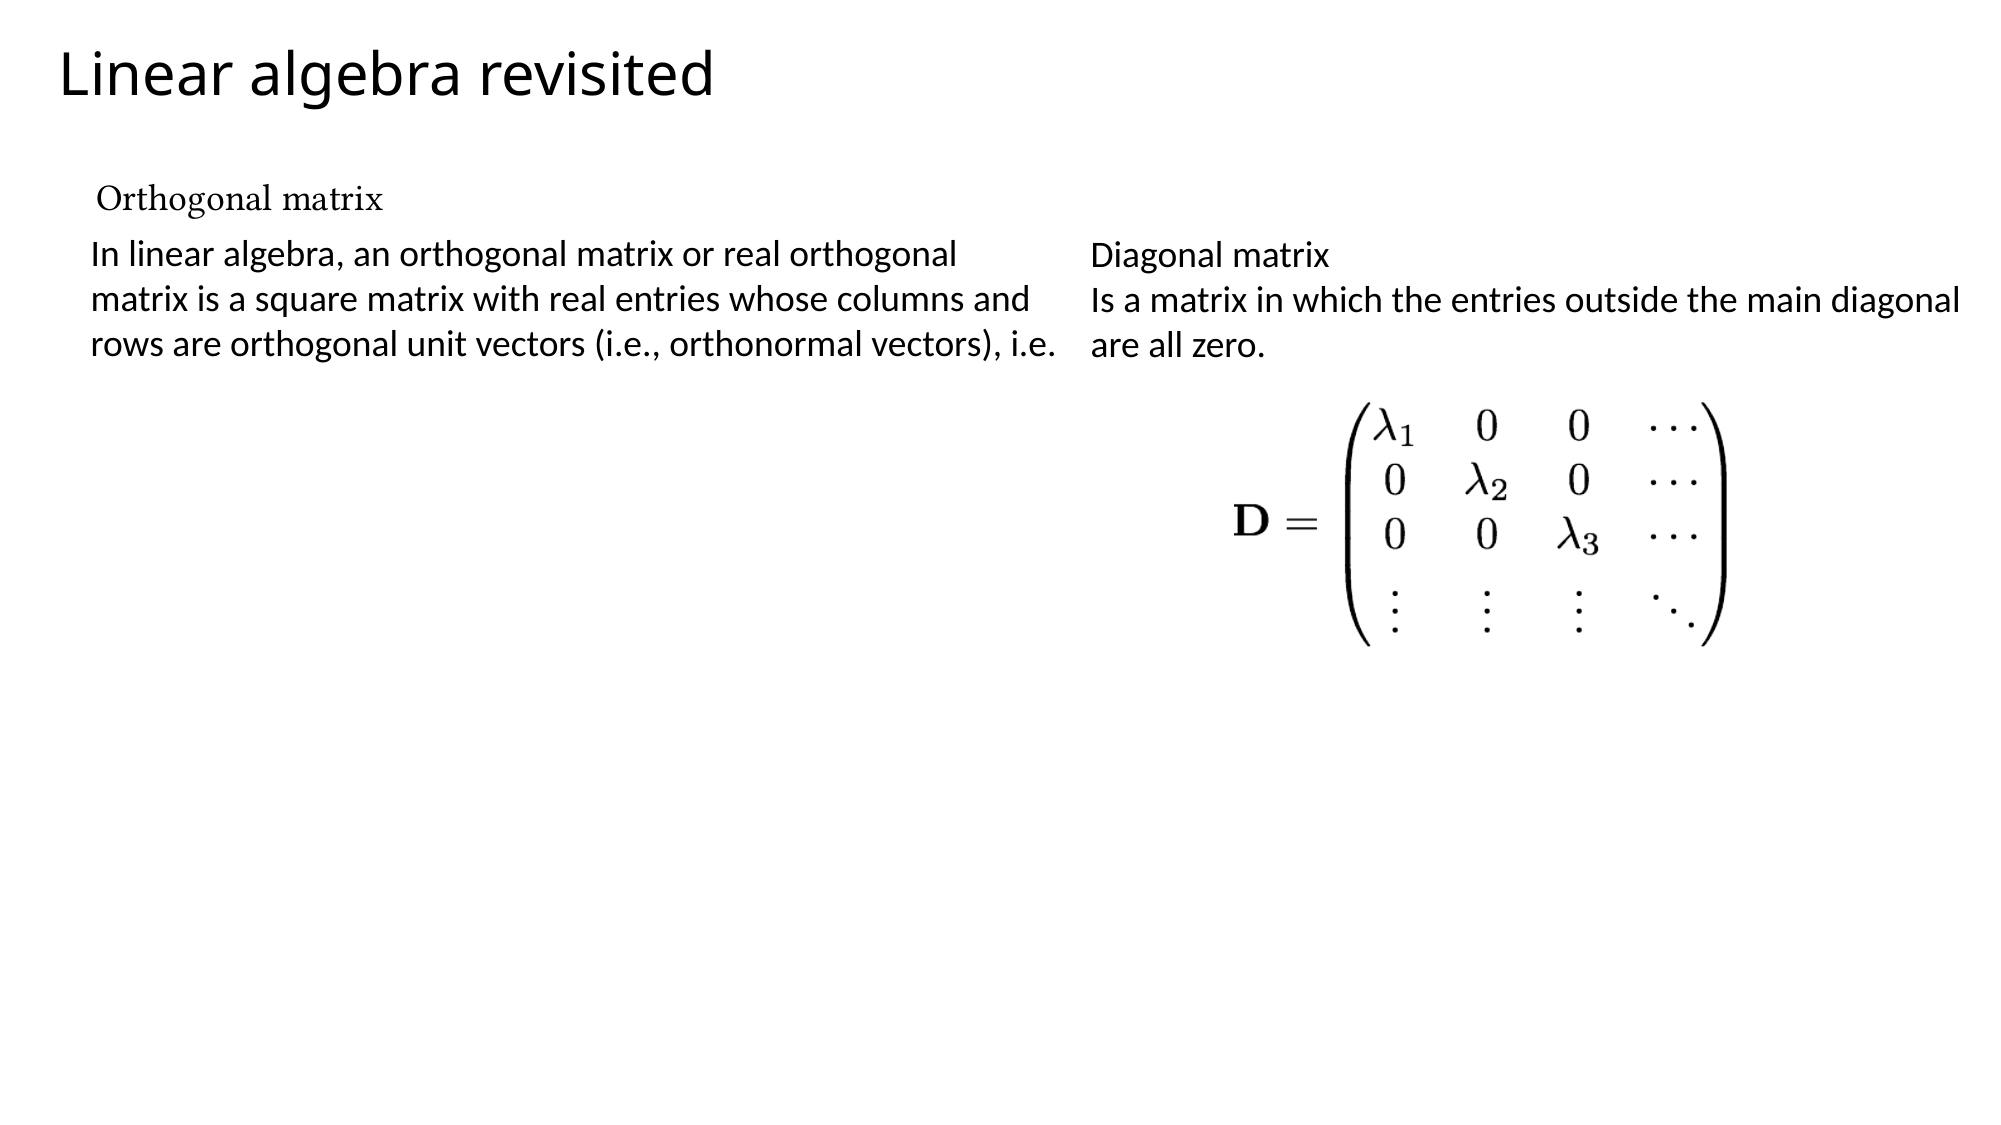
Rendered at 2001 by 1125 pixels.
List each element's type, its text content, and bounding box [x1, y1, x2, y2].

title Linear algebra revisited [43, 35, 850, 117]
text_box In linear algebra, an orthogonal matrix or real orthogonal matrix is a square matrix with real entries whose columns and rows are orthogonal unit vectors (i.e., orthonormal vectors), i.e. [75, 221, 1076, 372]
text_box Diagonal matrix Is a matrix in which the entries outside the main diagonal are all zero. [1075, 222, 1996, 373]
text_box Orthogonal matrix [81, 166, 399, 221]
picture [1233, 401, 1728, 648]
